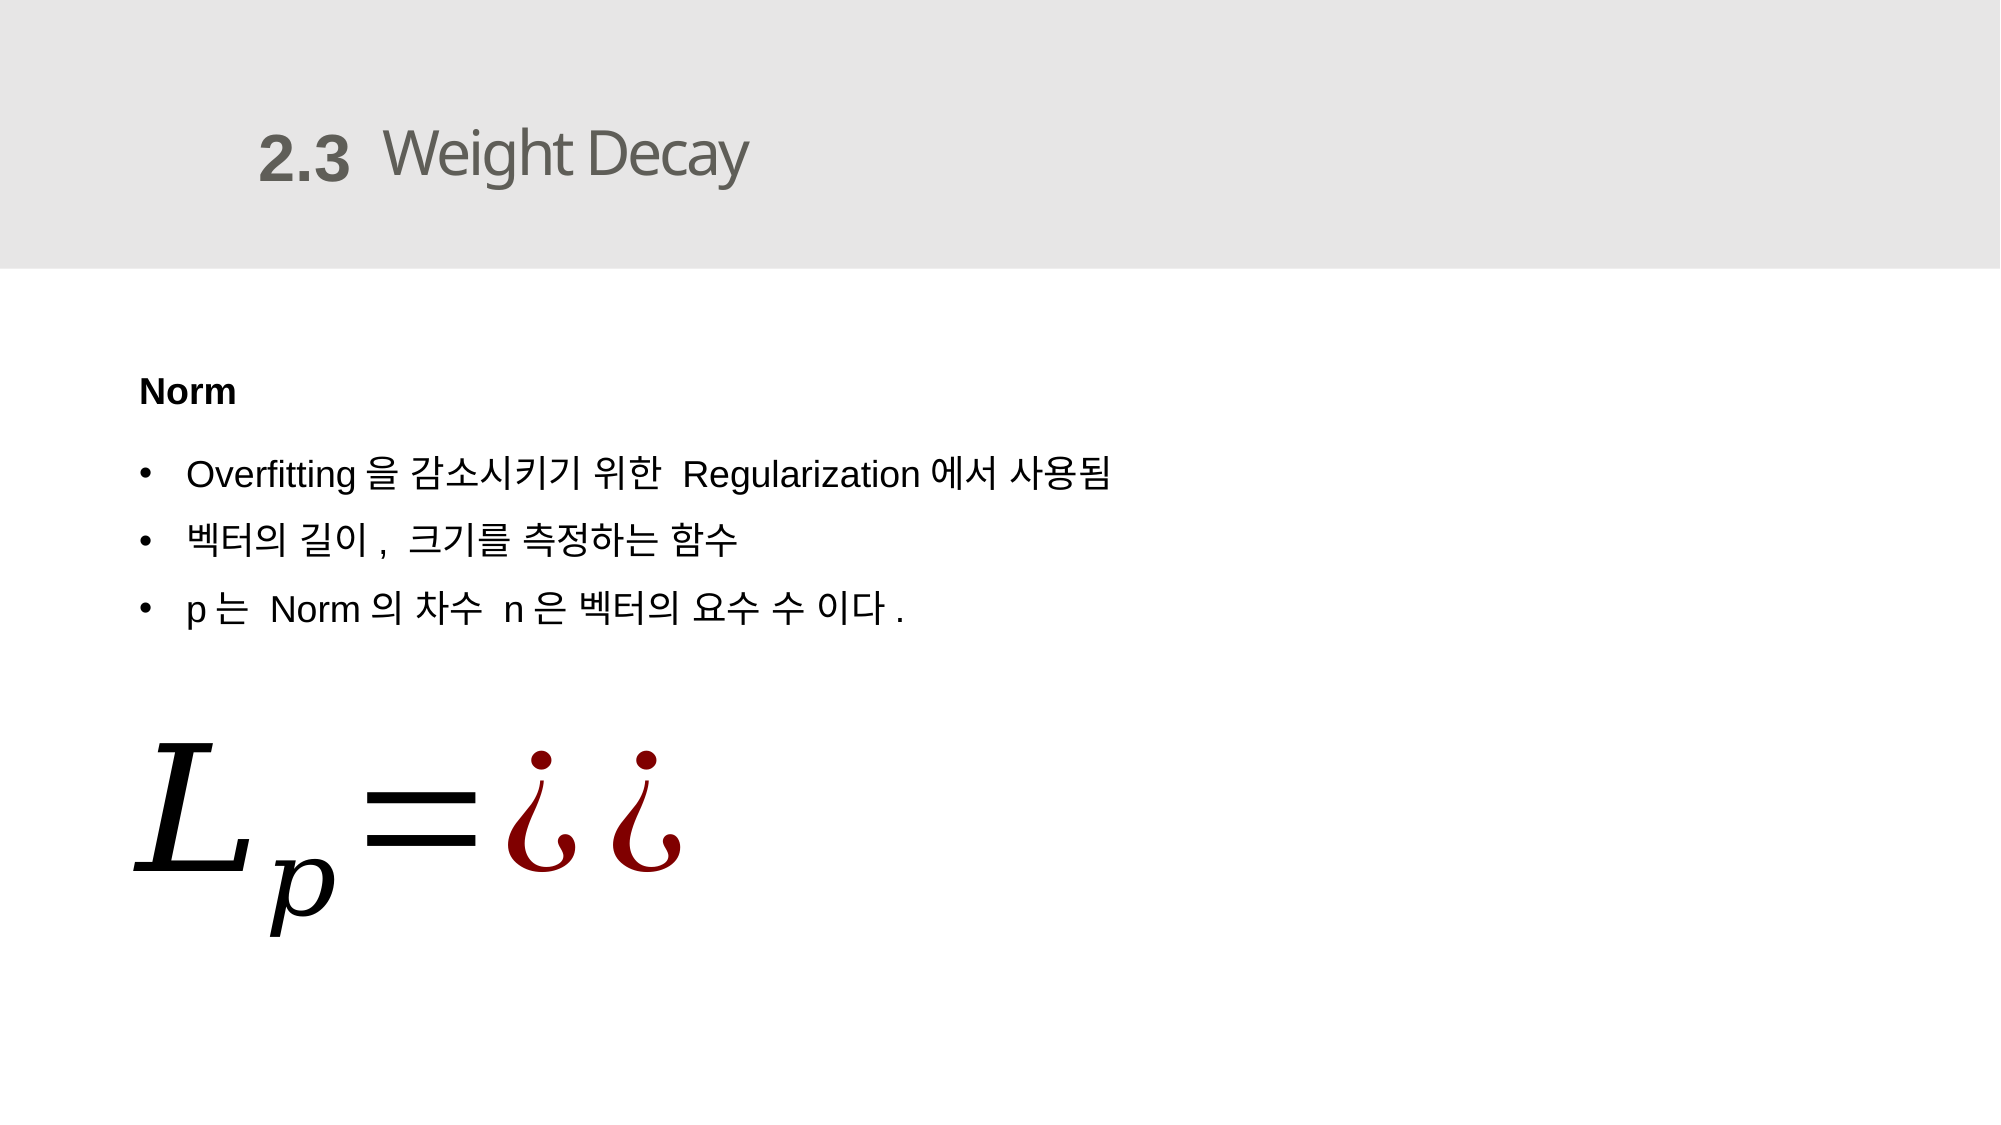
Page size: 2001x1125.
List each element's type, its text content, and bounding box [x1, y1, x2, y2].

text_box Norm [124, 337, 694, 420]
text_box [0, 0, 2000, 270]
text_box 2.3 [243, 106, 366, 202]
text_box Overfitting을 감소시키기 위한 Regularization에서 사용됨 벡터의 길이, 크기를 측정하는 함수 p는 Norm의 차수 n은 벡터의 요수 수 이다. [124, 420, 1332, 638]
text_box Weight Decay [368, 105, 766, 196]
